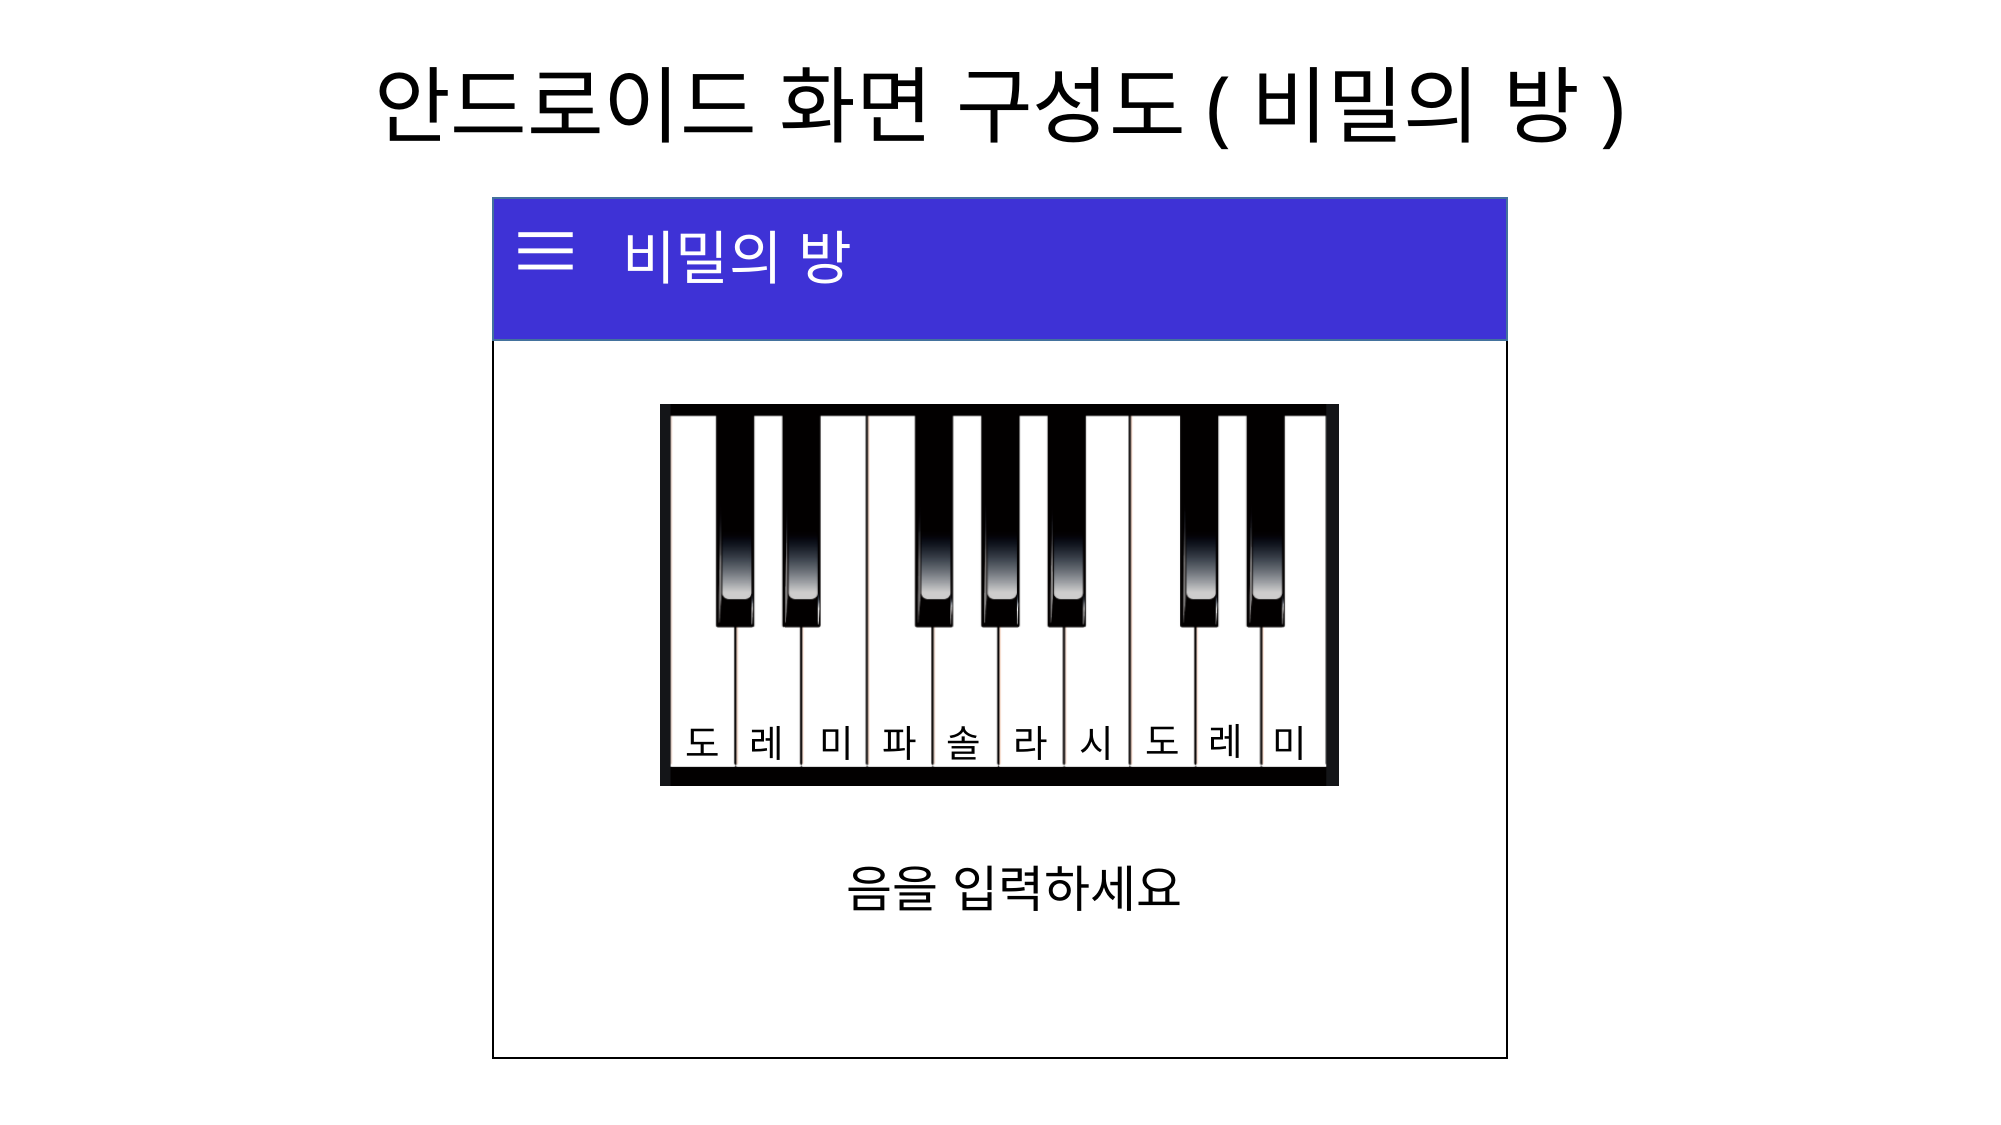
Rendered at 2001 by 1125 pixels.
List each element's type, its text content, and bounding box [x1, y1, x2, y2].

text_box [492, 341, 1508, 1059]
text_box 안드로이드 화면 구성도(비밀의 방) [137, 42, 1863, 162]
text_box [492, 197, 1508, 341]
text_box ≡ 비밀의 방 [493, 197, 1507, 303]
picture [660, 404, 1339, 786]
text_box 음을 입력하세요 [749, 849, 1280, 925]
